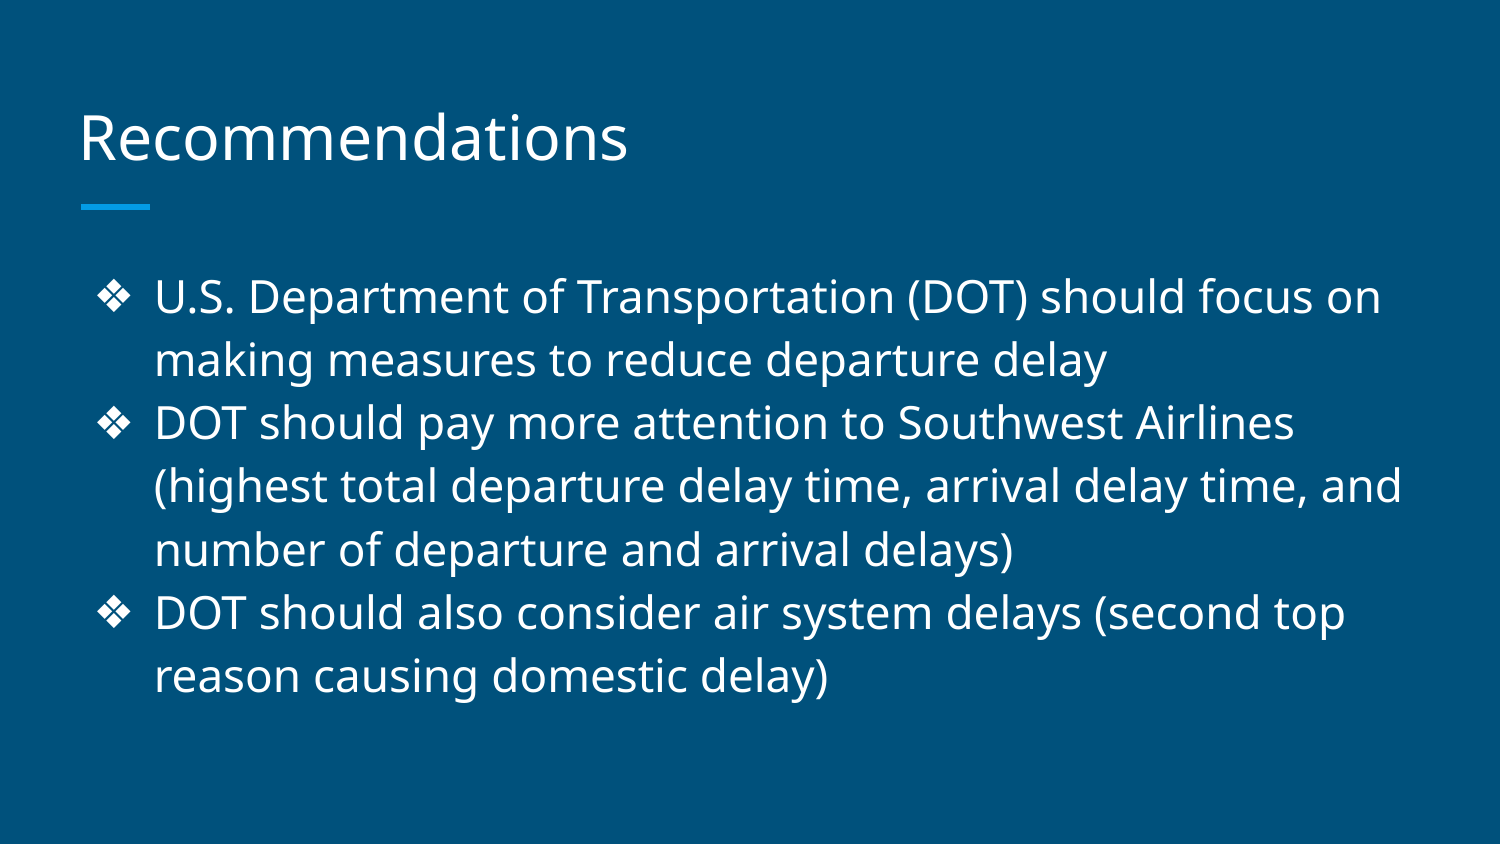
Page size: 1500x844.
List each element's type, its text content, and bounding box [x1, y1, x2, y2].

list U.S. Department of Transportation (DOT) should focus on making measures to reduce departure delay DOT should pay more attention to Southwest Airlines (highest total departure delay time, arrival delay time, and number of departure and arrival delays) DOT should also consider air system delays (second top reason causing domestic delay) [63, 244, 1437, 750]
title Recommendations [63, 75, 1437, 188]
